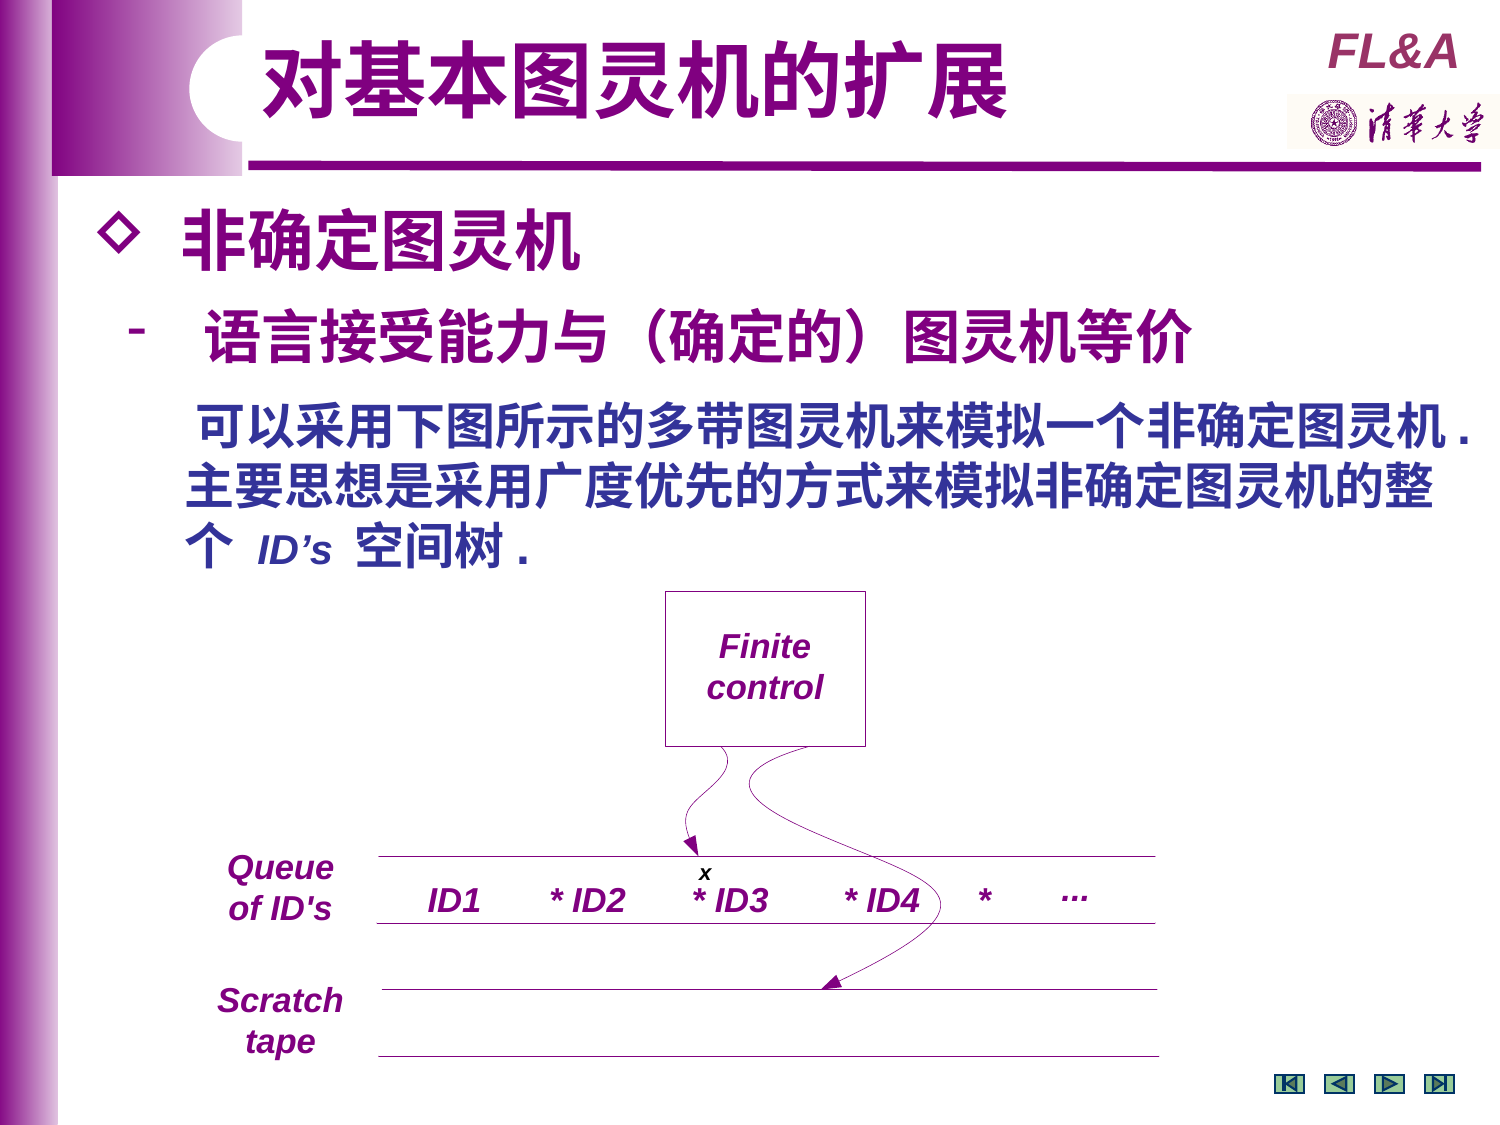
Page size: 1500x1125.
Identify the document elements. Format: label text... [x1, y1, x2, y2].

picture [1287, 94, 1500, 149]
text_box [1324, 1074, 1355, 1093]
text_box 语言接受能力与（确定的）图灵机等价 可以采用下图所示的多带图灵机来模拟一个非确定图灵机. 主要思想是采用广度优先的方式来模拟非确定图灵机的整 个 ID’s 空间树. [112, 292, 1500, 583]
text_box [1374, 1074, 1405, 1093]
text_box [199, 587, 1163, 1069]
text_box 非确定图灵机 [75, 187, 1388, 288]
text_box 对基本图灵机的扩展 [245, 32, 1025, 137]
text_box [1274, 1074, 1305, 1093]
text_box [1424, 1074, 1455, 1093]
